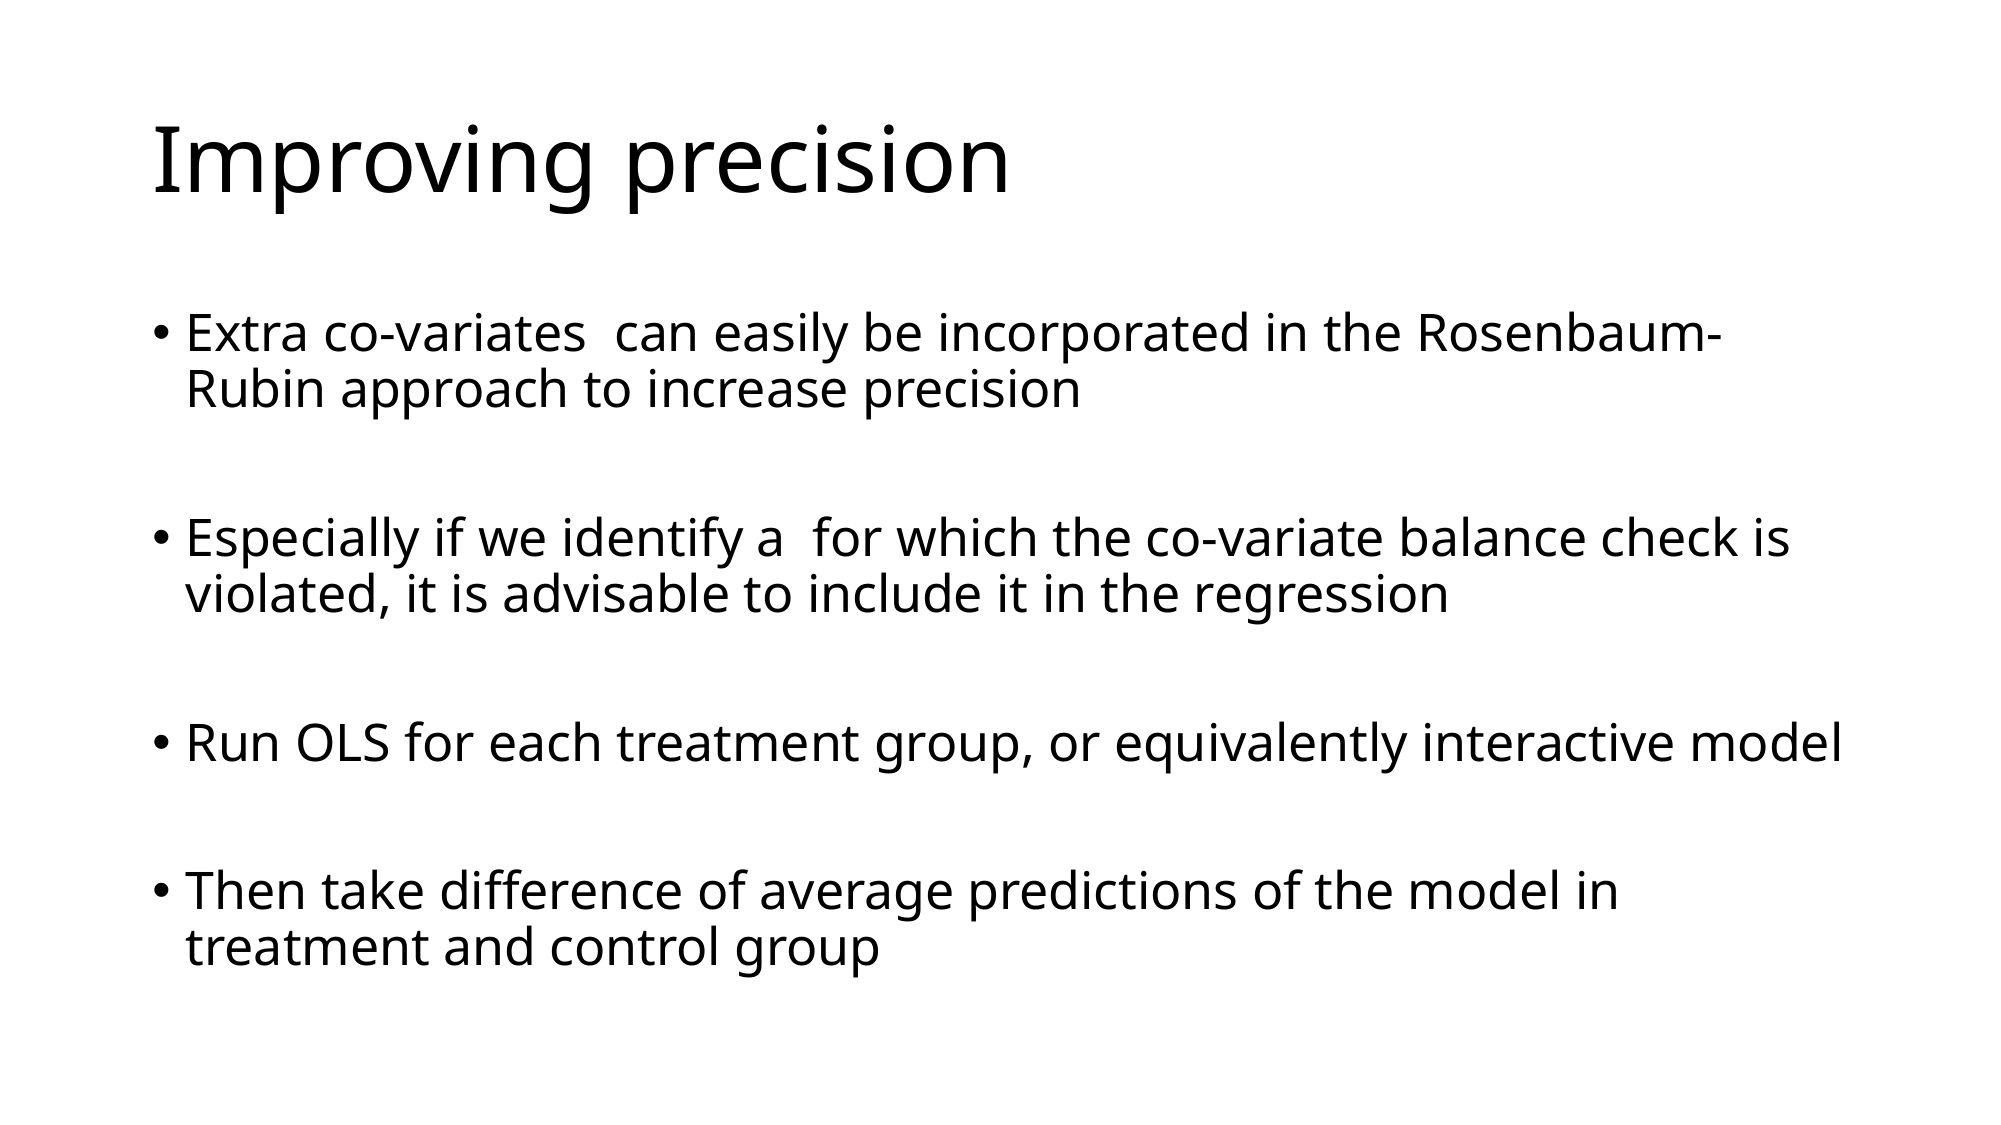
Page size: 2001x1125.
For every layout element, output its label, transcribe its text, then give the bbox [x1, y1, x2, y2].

title Improving precision [137, 53, 1863, 272]
